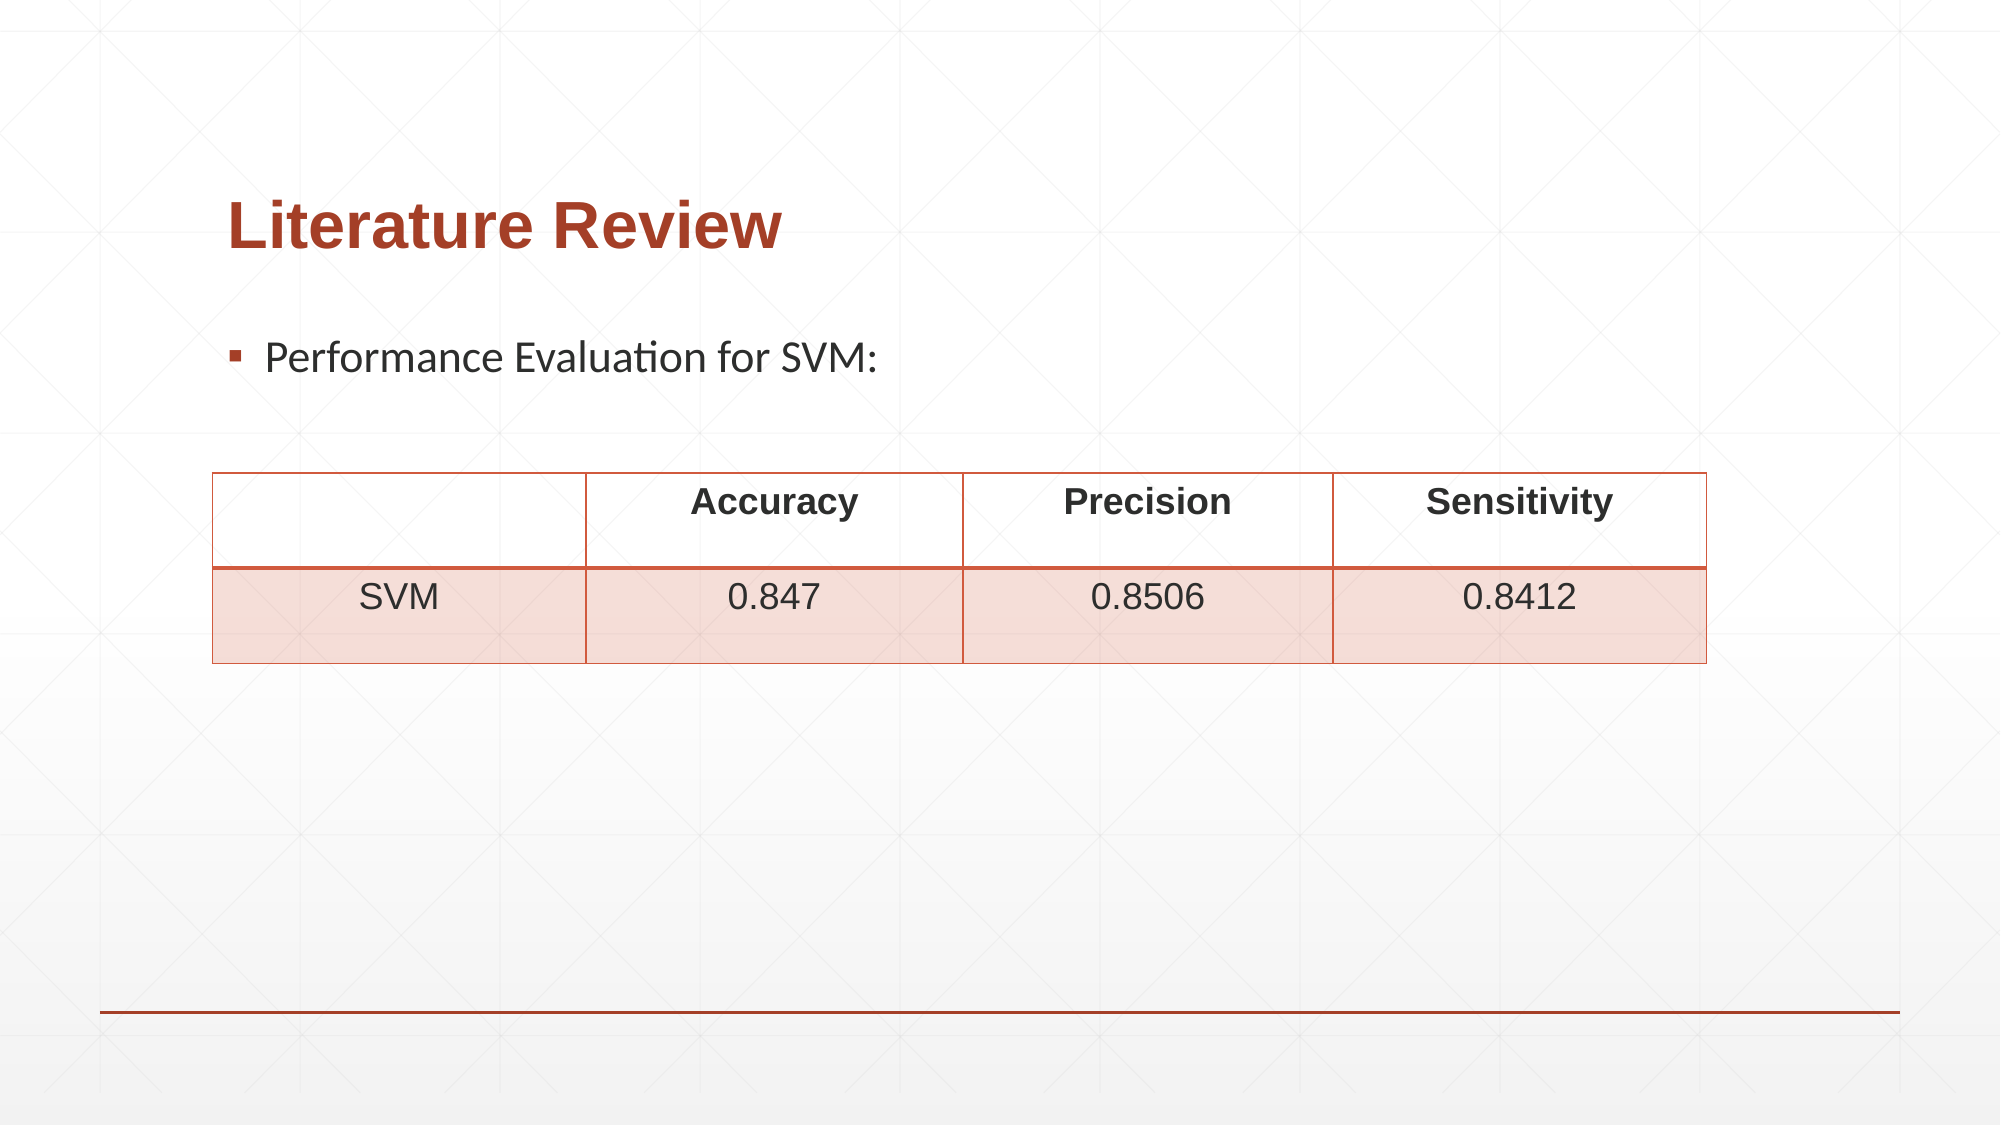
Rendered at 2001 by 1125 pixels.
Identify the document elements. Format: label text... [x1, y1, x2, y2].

table_cell SVM [213, 570, 585, 663]
table_header [213, 474, 585, 566]
table_cell 0.847 [587, 570, 962, 663]
table_header Precision [964, 474, 1332, 566]
title Literature Review [212, 82, 1788, 271]
list Performance Evaluation for SVM: [212, 324, 1788, 950]
table_cell 0.8412 [1334, 570, 1706, 663]
table_header Accuracy [587, 474, 962, 566]
table_cell 0.8506 [964, 570, 1332, 663]
table_header Sensitivity [1334, 474, 1706, 566]
